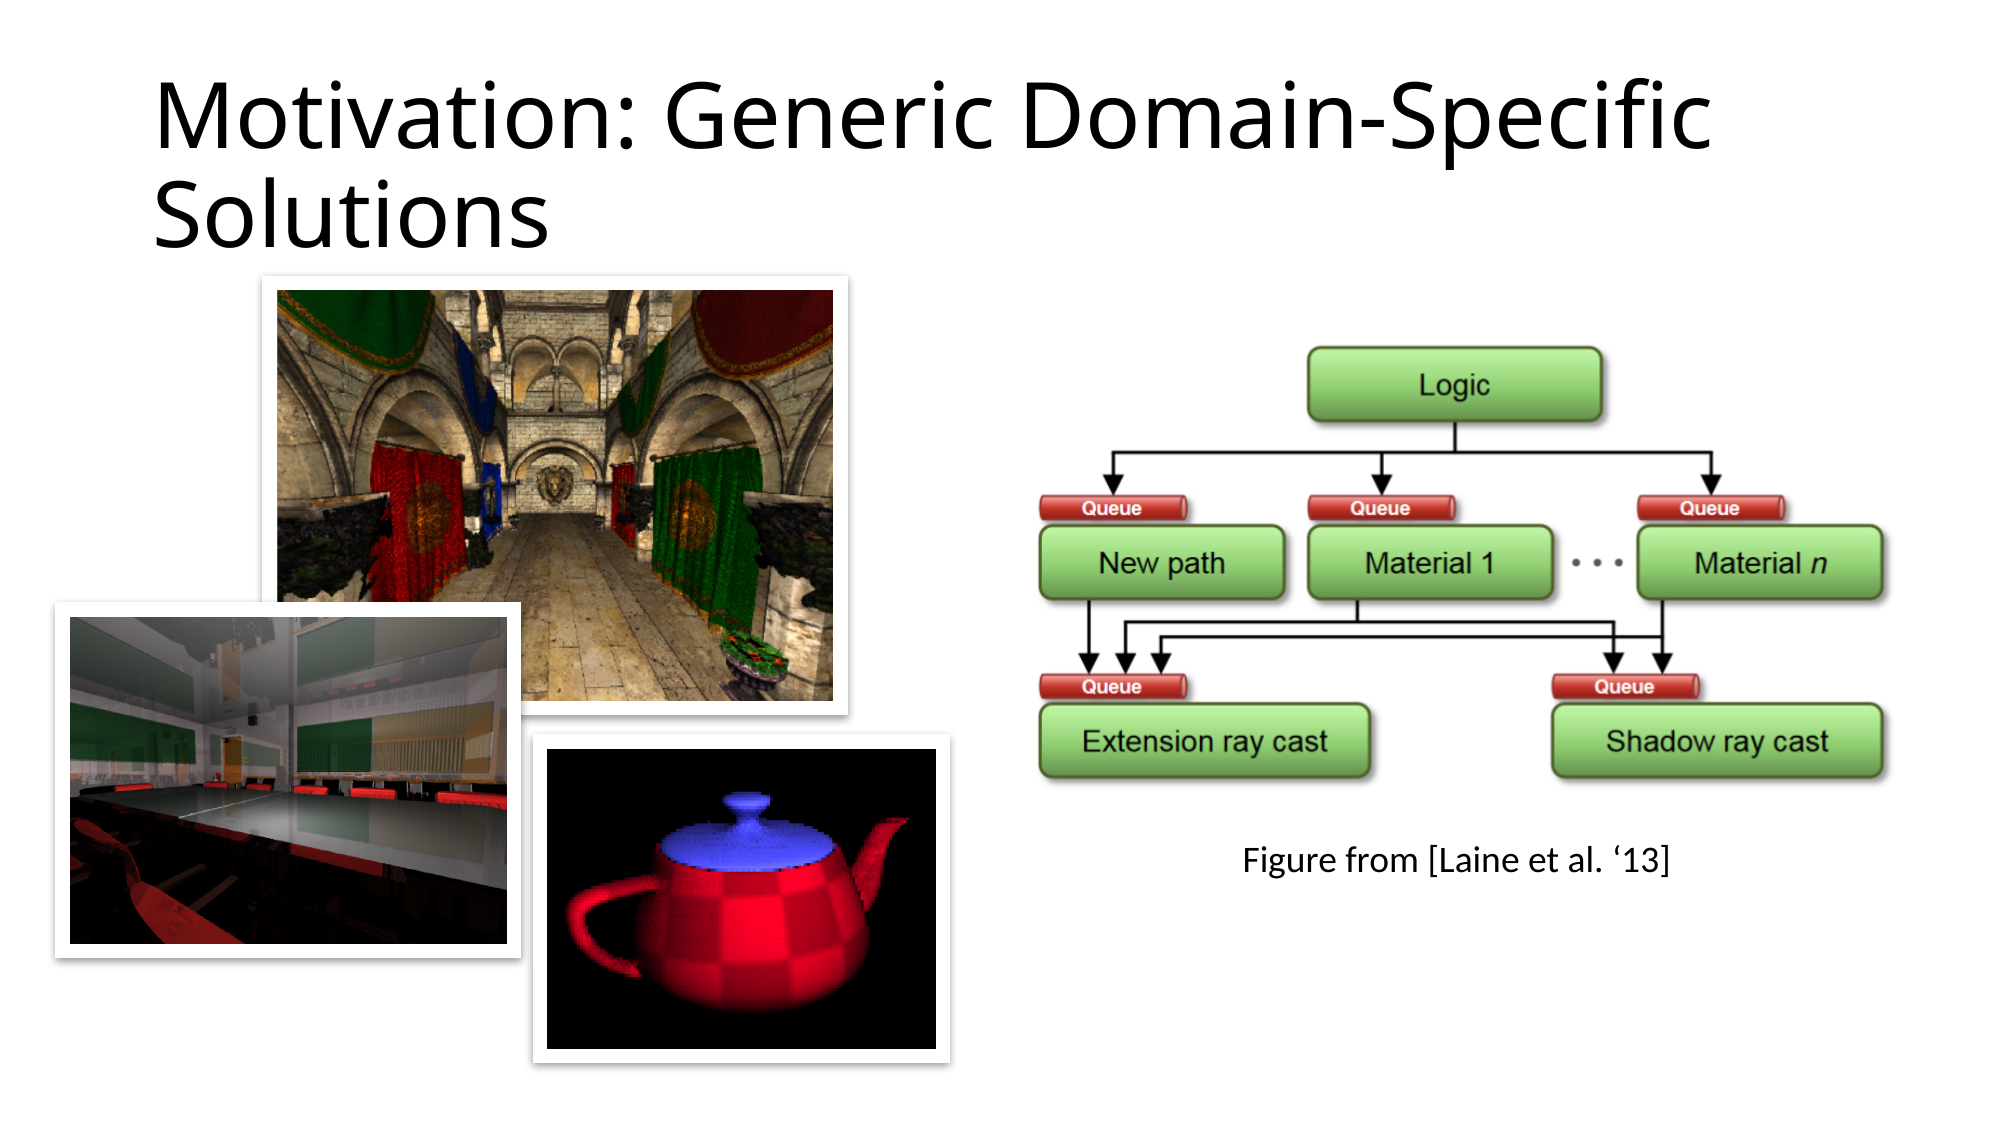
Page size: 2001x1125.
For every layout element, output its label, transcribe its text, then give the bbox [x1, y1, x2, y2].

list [276, 290, 834, 701]
picture [547, 748, 936, 1049]
picture [69, 616, 507, 944]
text_box Figure from [Laine et al. ‘13] [1227, 827, 1687, 888]
title Motivation: Generic Domain-Specific Solutions [137, 59, 1911, 278]
picture [976, 308, 1938, 827]
